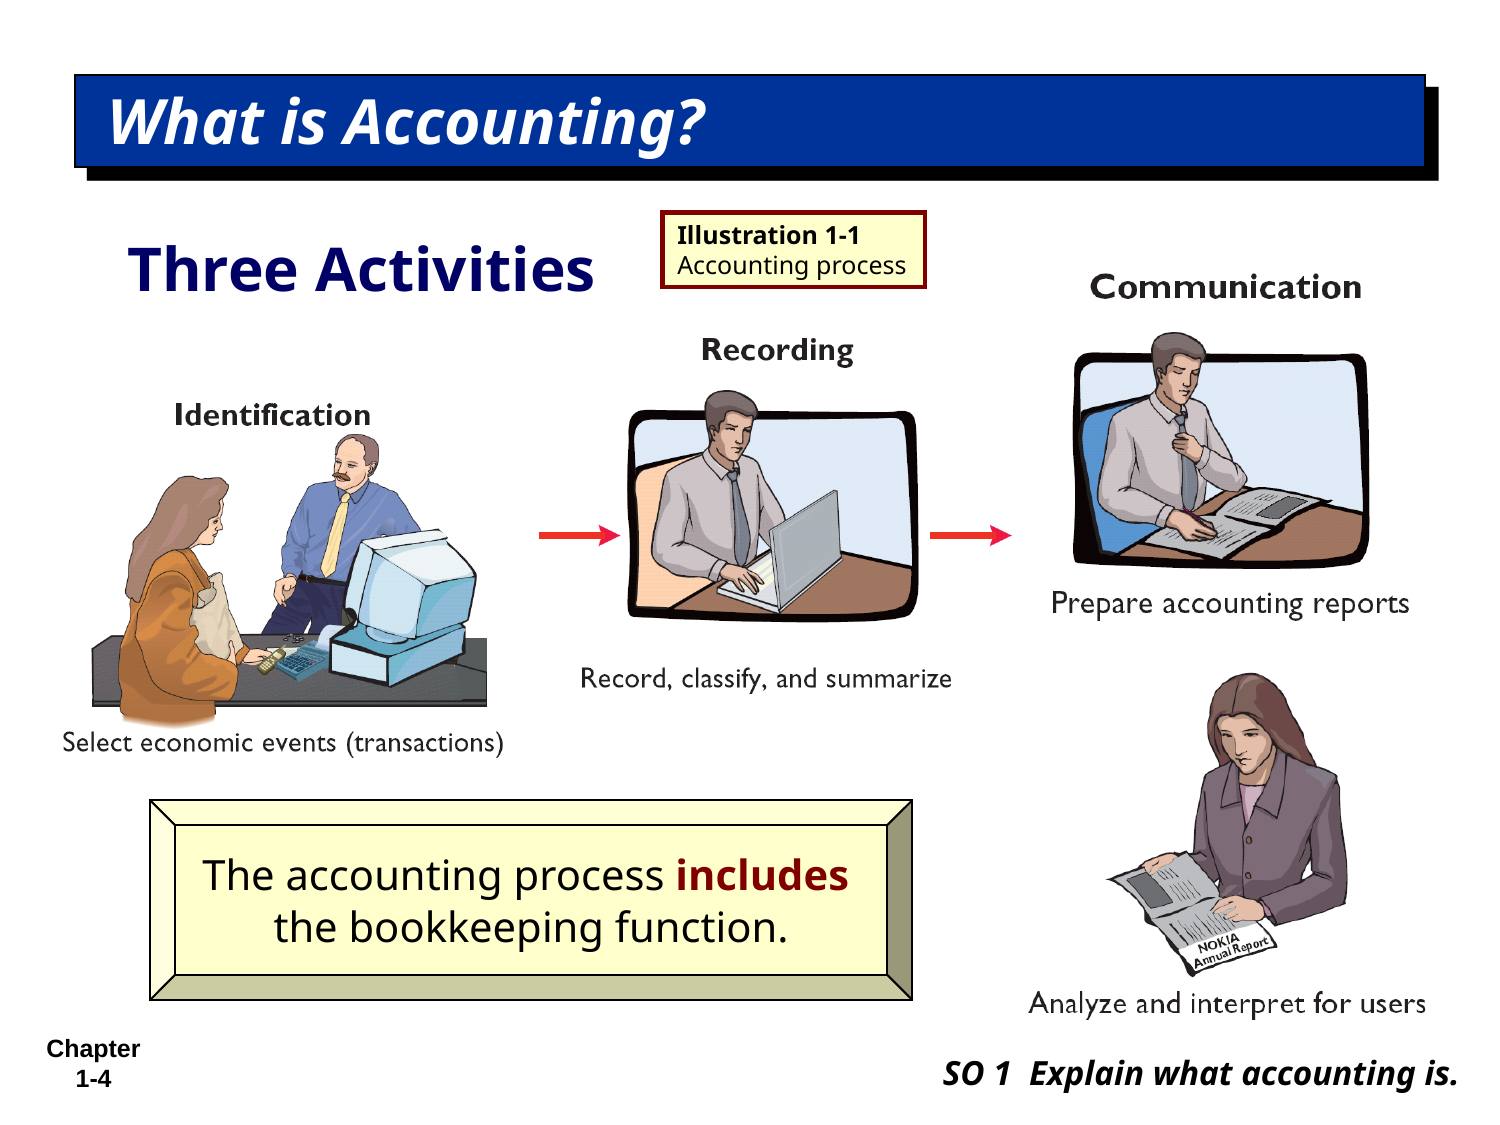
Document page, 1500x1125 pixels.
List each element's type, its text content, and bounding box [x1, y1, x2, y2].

picture [49, 392, 514, 763]
text_box -2,000 [150, 801, 175, 999]
text_box Three Activities [112, 212, 1388, 311]
text_box Illustration 1-1 Accounting process [662, 212, 925, 288]
picture [1037, 262, 1426, 630]
picture [524, 328, 1438, 1025]
text_box SO 1 Explain what accounting is. [537, 1044, 1475, 1100]
text_box The accounting process includes the bookkeeping function. [149, 800, 913, 1001]
text_box Investment [152, 801, 910, 825]
title What is Accounting? [70, 70, 1430, 172]
